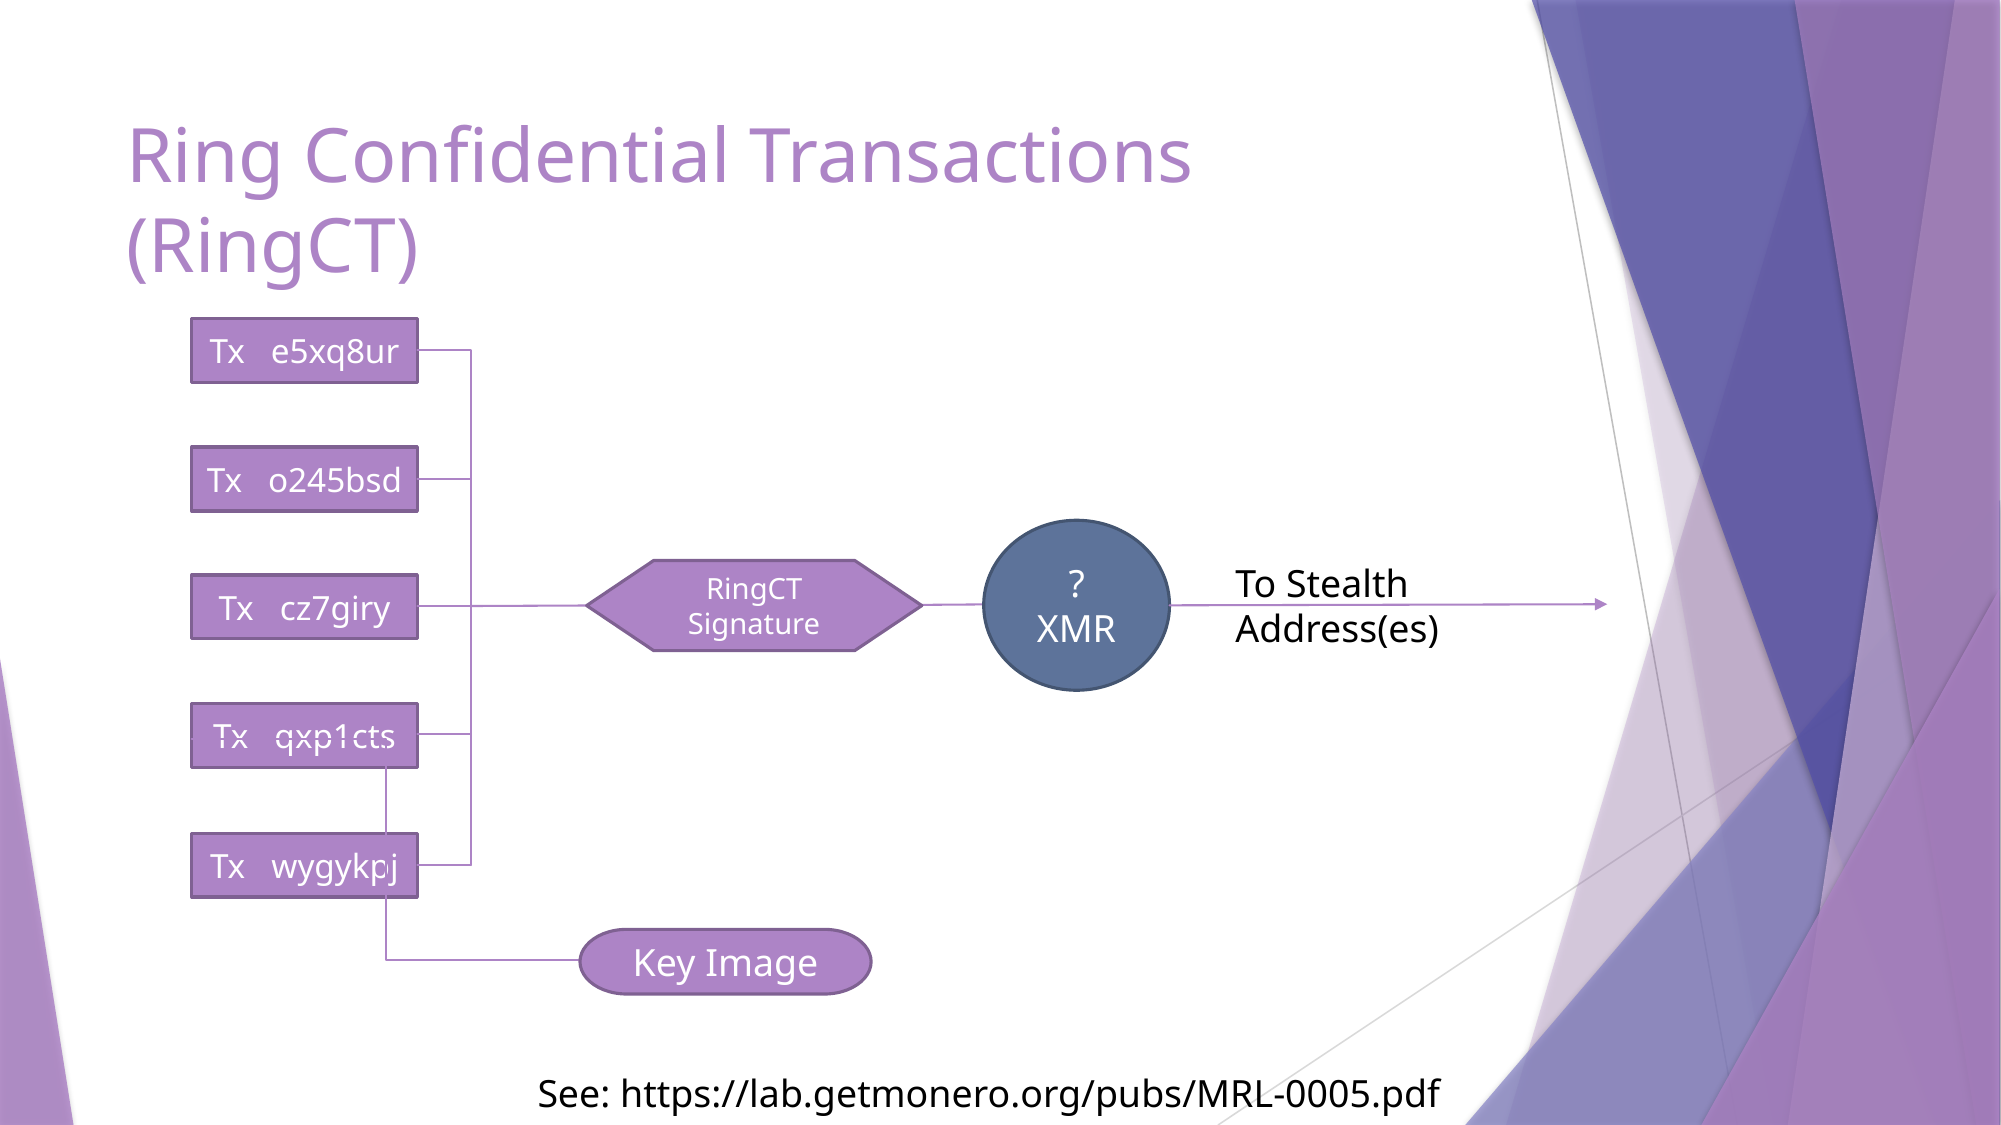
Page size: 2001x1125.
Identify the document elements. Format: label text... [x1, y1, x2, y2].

text_box Tx o245bsd [190, 445, 419, 513]
text_box See: https://lab.getmonero.org/pubs/MRL-0005.pdf [522, 1062, 1631, 1122]
text_box ? XMR [982, 518, 1172, 692]
text_box Tx e5xq8ur [190, 317, 419, 384]
text_box Key Image [579, 927, 873, 996]
text_box Tx cz7giry [190, 573, 419, 640]
text_box To Stealth Address(es) [1220, 615, 1589, 658]
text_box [191, 738, 581, 961]
text_box RingCT Signature [587, 558, 921, 653]
text_box To Stealth Address(es) [1220, 552, 1589, 603]
title Ring Confidential Transactions (RingCT) [111, 99, 1522, 317]
text_box Tx qxp1cts [190, 702, 419, 738]
